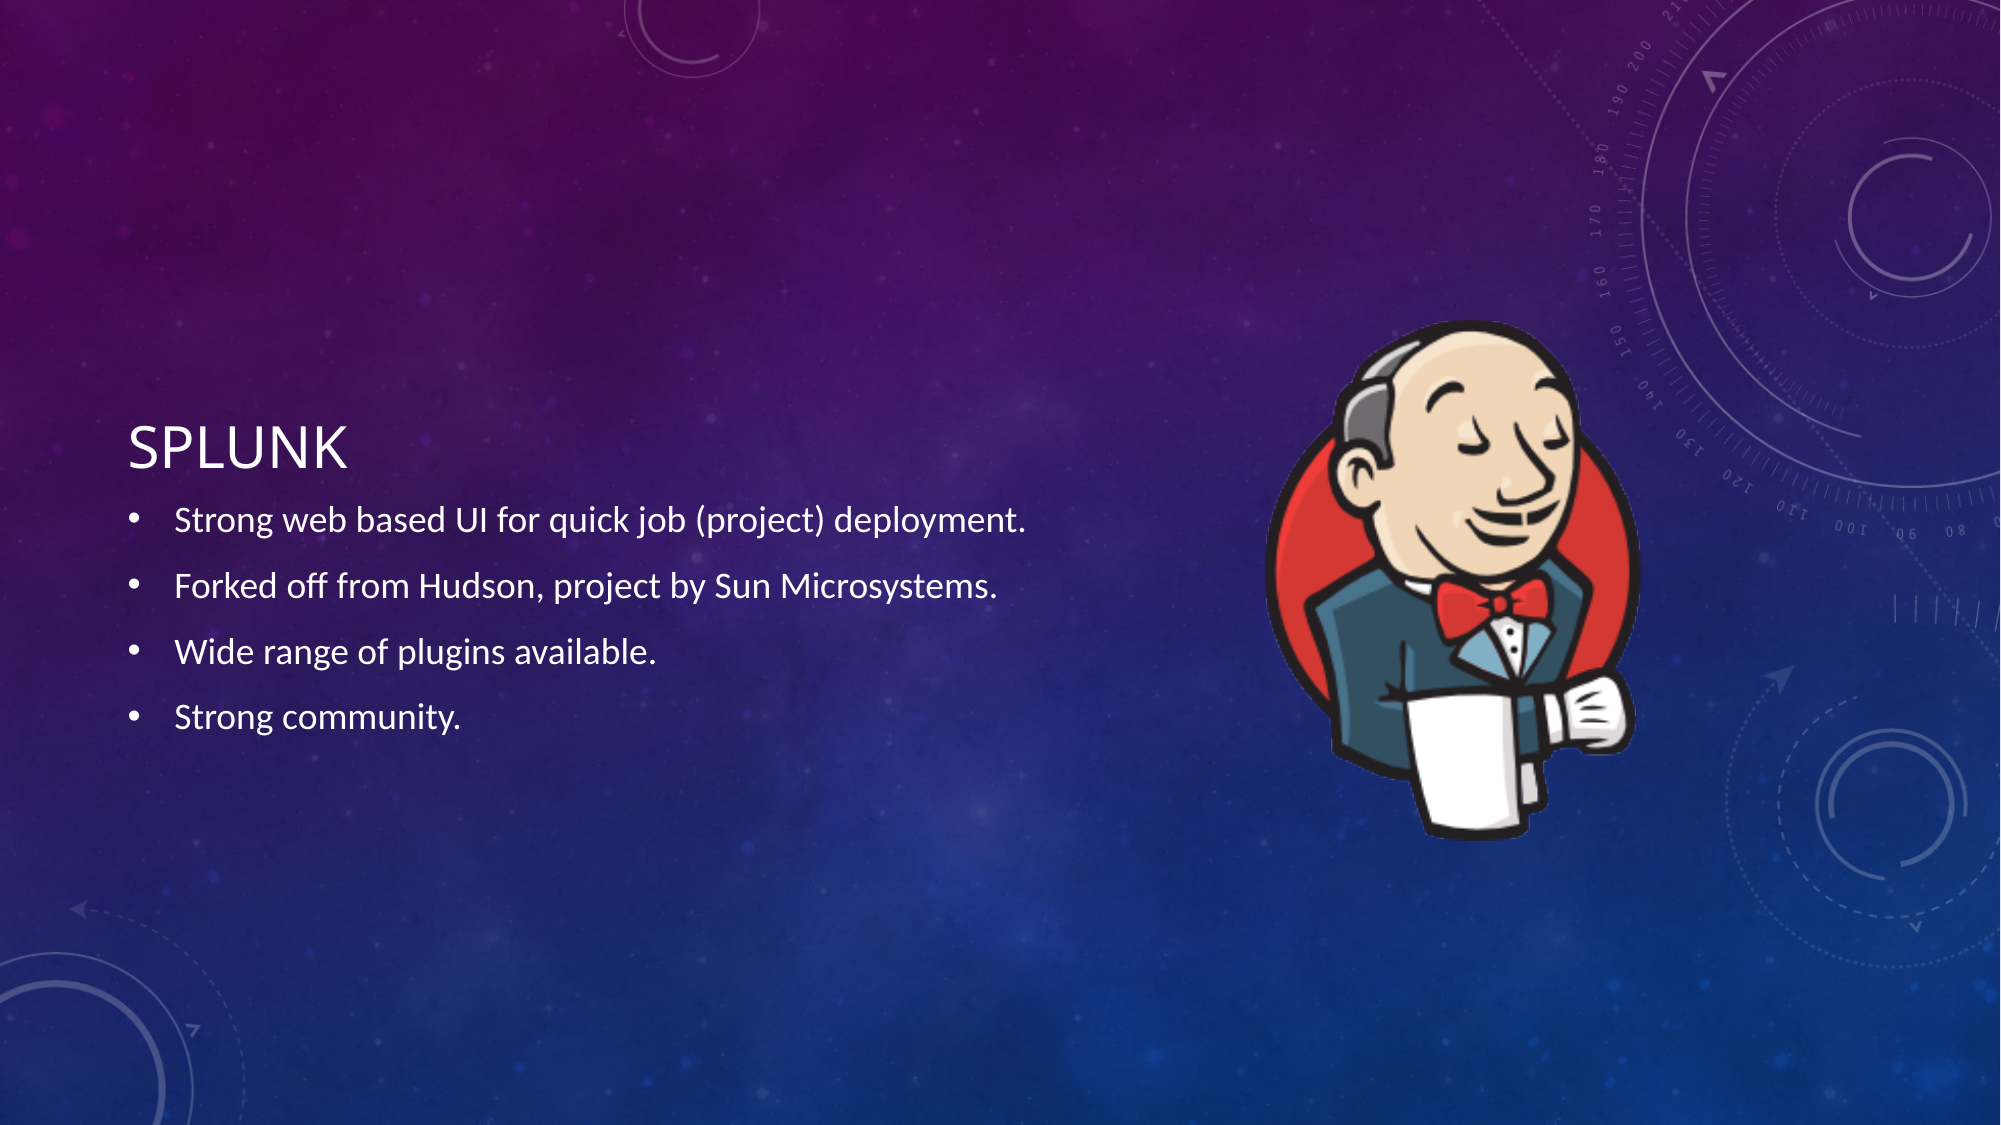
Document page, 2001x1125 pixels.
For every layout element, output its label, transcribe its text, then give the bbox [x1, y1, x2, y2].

list Strong web based UI for quick job (project) deployment. Forked off from Hudson, project by Sun Microsystems. Wide range of plugins available. Strong community. [112, 487, 1124, 788]
title Splunk [112, 262, 1124, 487]
picture [0, 0, 2001, 1125]
